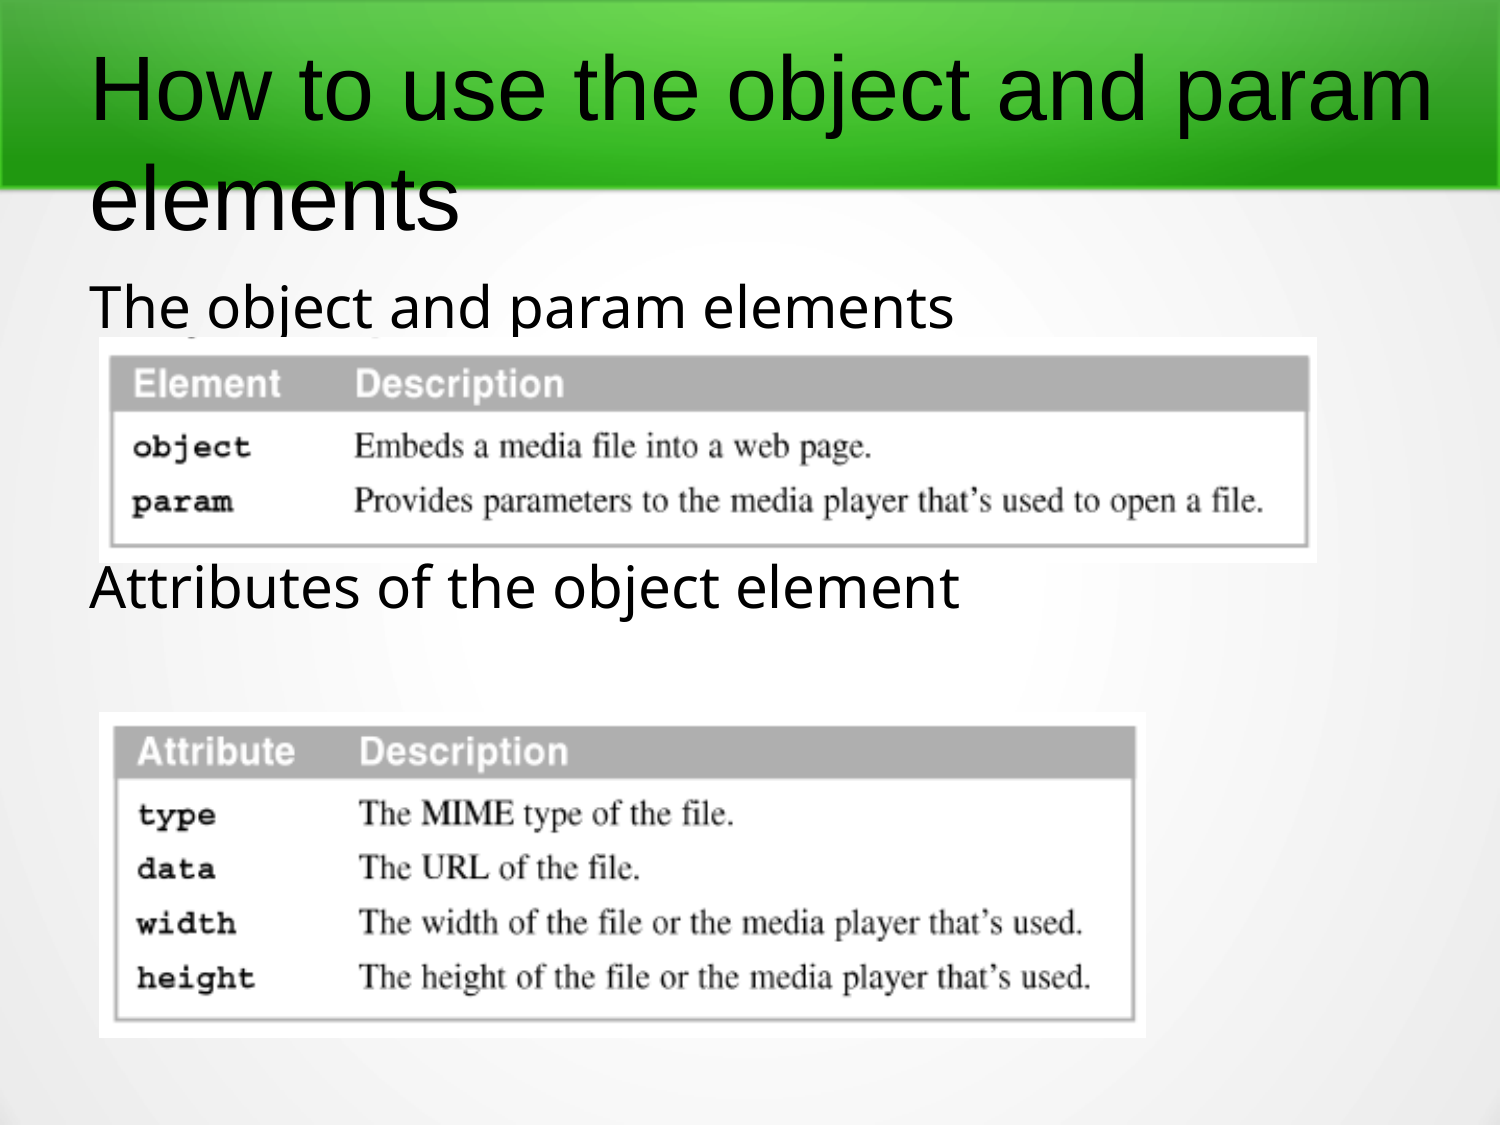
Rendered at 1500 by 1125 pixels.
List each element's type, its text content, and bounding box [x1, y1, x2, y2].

text_box How to use the object and param elements [74, 45, 1463, 233]
text_box The object and param elements Attributes of the object element [75, 262, 1425, 1005]
picture [0, 0, 1500, 1125]
